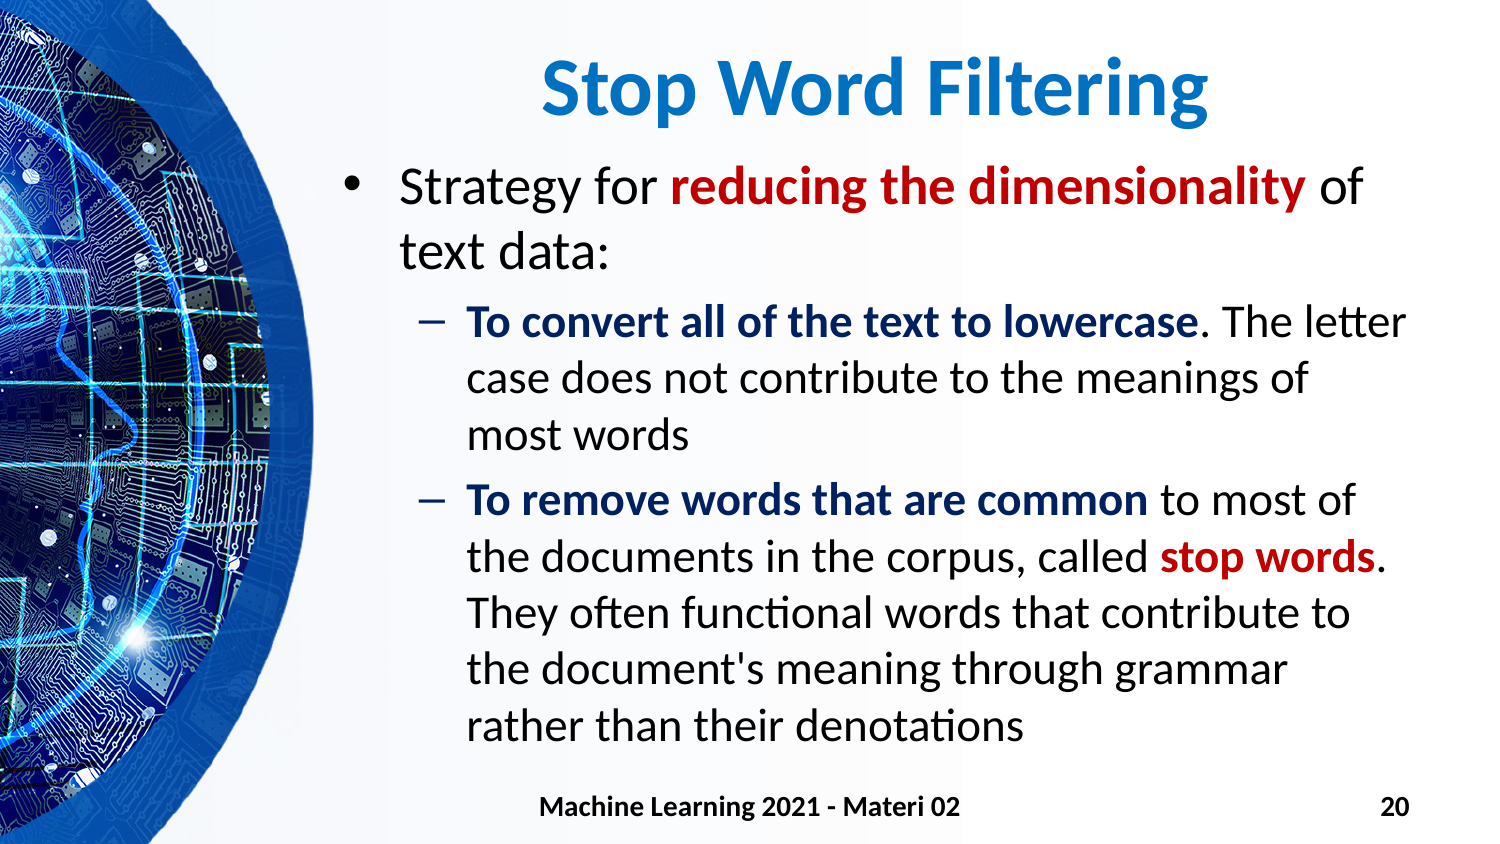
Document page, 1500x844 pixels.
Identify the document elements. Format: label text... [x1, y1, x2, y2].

list Strategy for reducing the dimensionality of text data: To convert all of the text to lowercase. The letter case does not contribute to the meanings of most words To remove words that are common to most of the documents in the corpus, called stop words. They often functional words that contribute to the document's meaning through grammar rather than their denotations [327, 142, 1427, 770]
title Stop Word Filtering [326, 23, 1425, 143]
footer Machine Learning 2021 - Materi 02 [512, 782, 988, 827]
picture [0, 0, 1500, 844]
slide_number 20 [1074, 782, 1425, 827]
